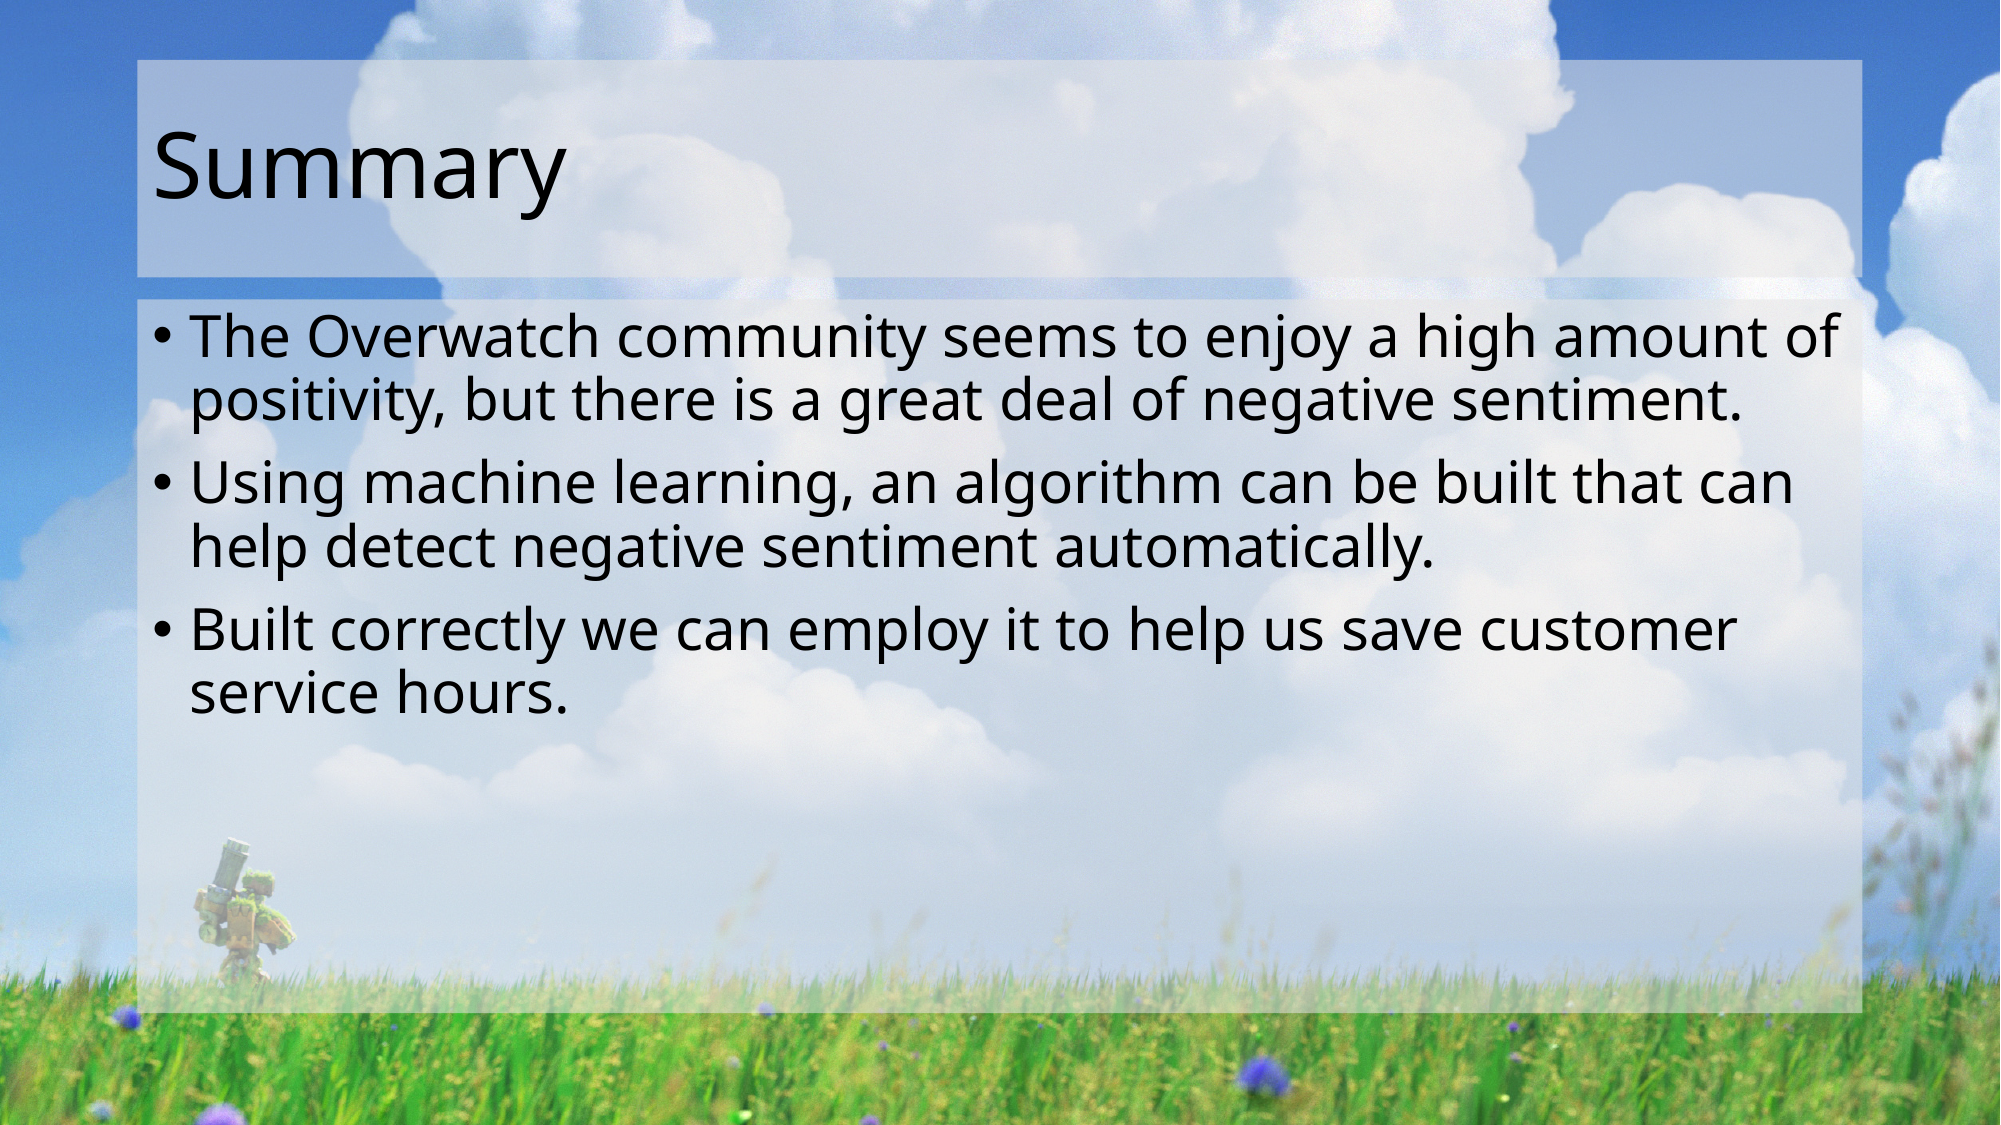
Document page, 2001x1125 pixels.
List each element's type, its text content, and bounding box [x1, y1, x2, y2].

picture [0, 0, 2000, 1125]
list The Overwatch community seems to enjoy a high amount of positivity, but there is a great deal of negative sentiment. Using machine learning, an algorithm can be built that can help detect negative sentiment automatically. Built correctly we can employ it to help us save customer service hours. [137, 299, 1863, 1014]
title Summary [137, 59, 1863, 278]
